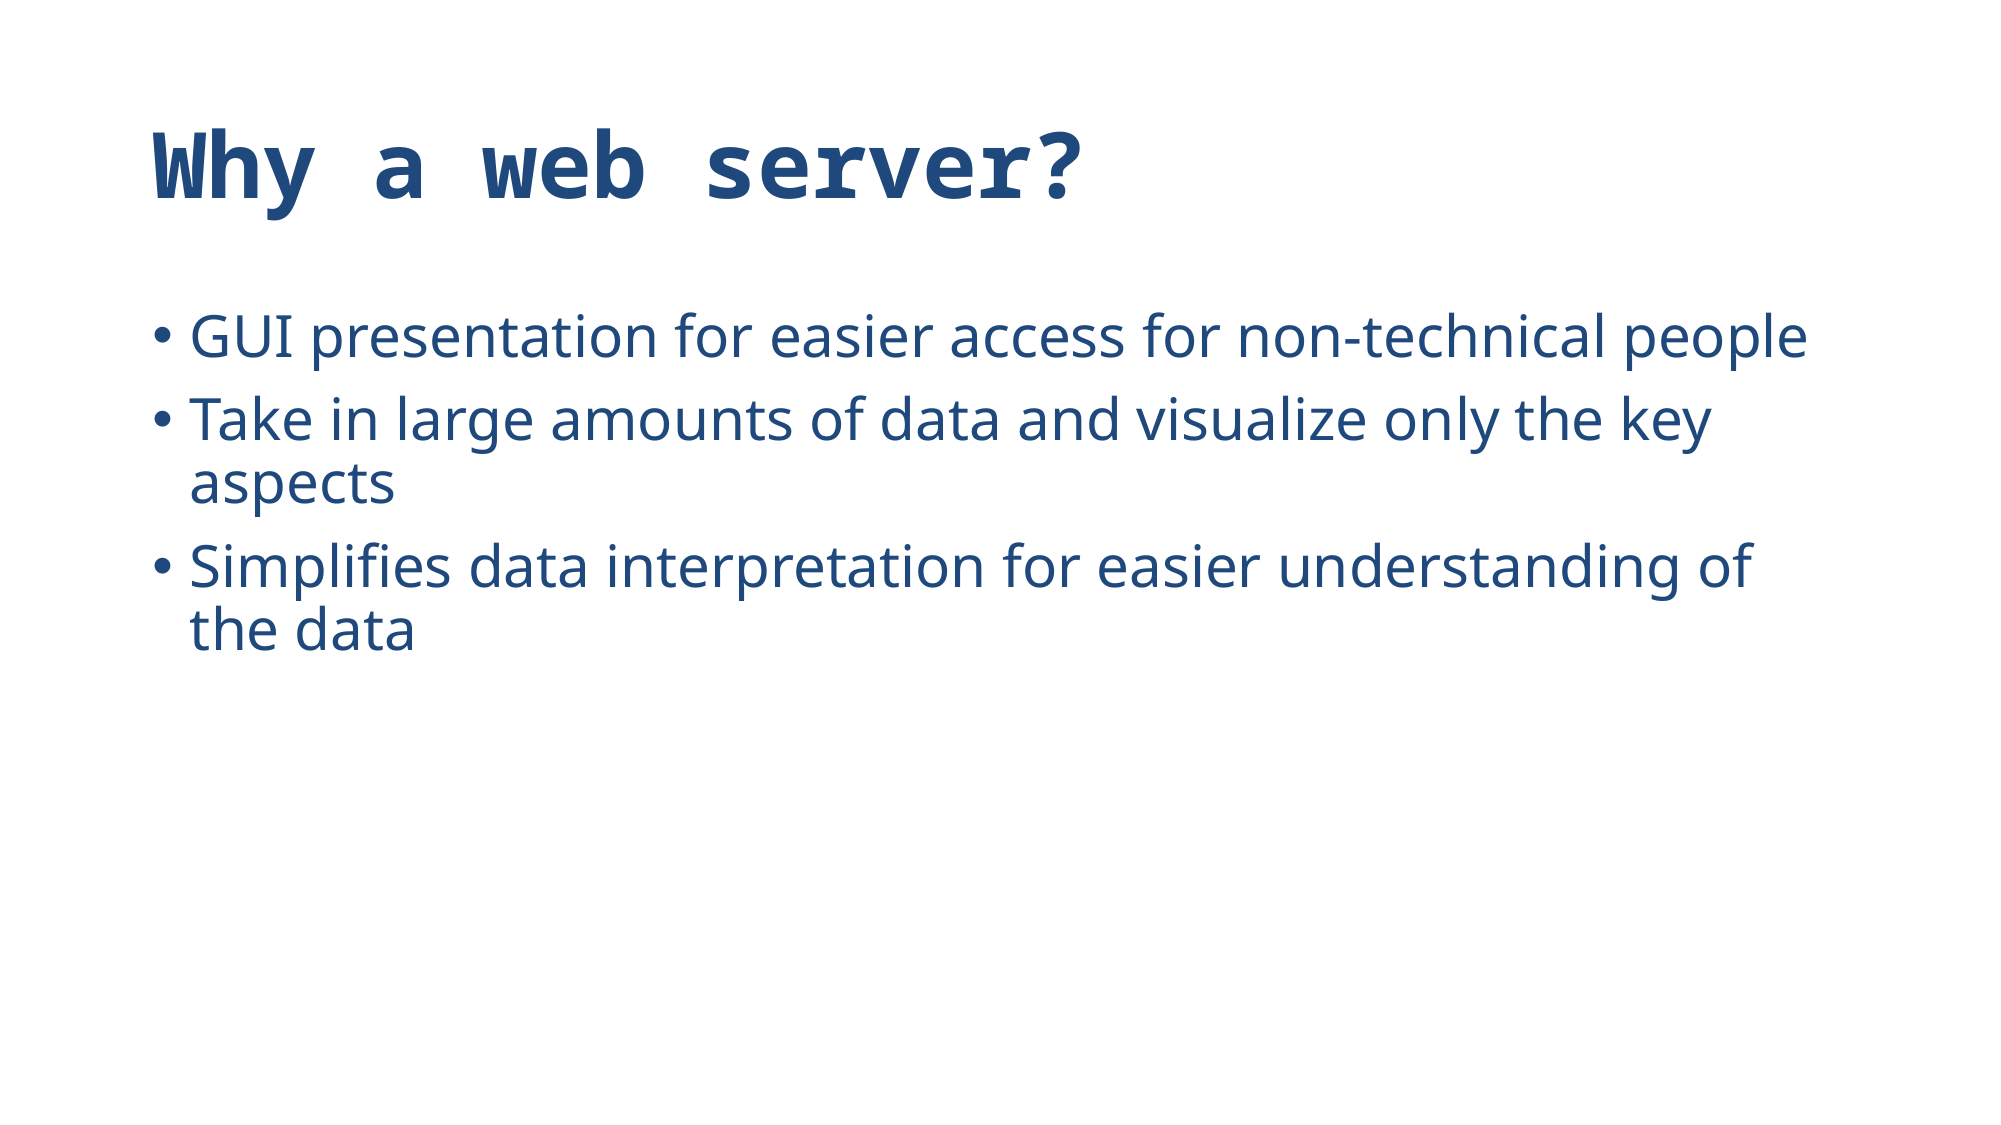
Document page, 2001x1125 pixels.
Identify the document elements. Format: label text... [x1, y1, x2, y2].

list GUI presentation for easier access for non-technical people Take in large amounts of data and visualize only the key aspects Simplifies data interpretation for easier understanding of the data [137, 299, 1863, 1014]
title Why a web server? [137, 59, 1863, 278]
